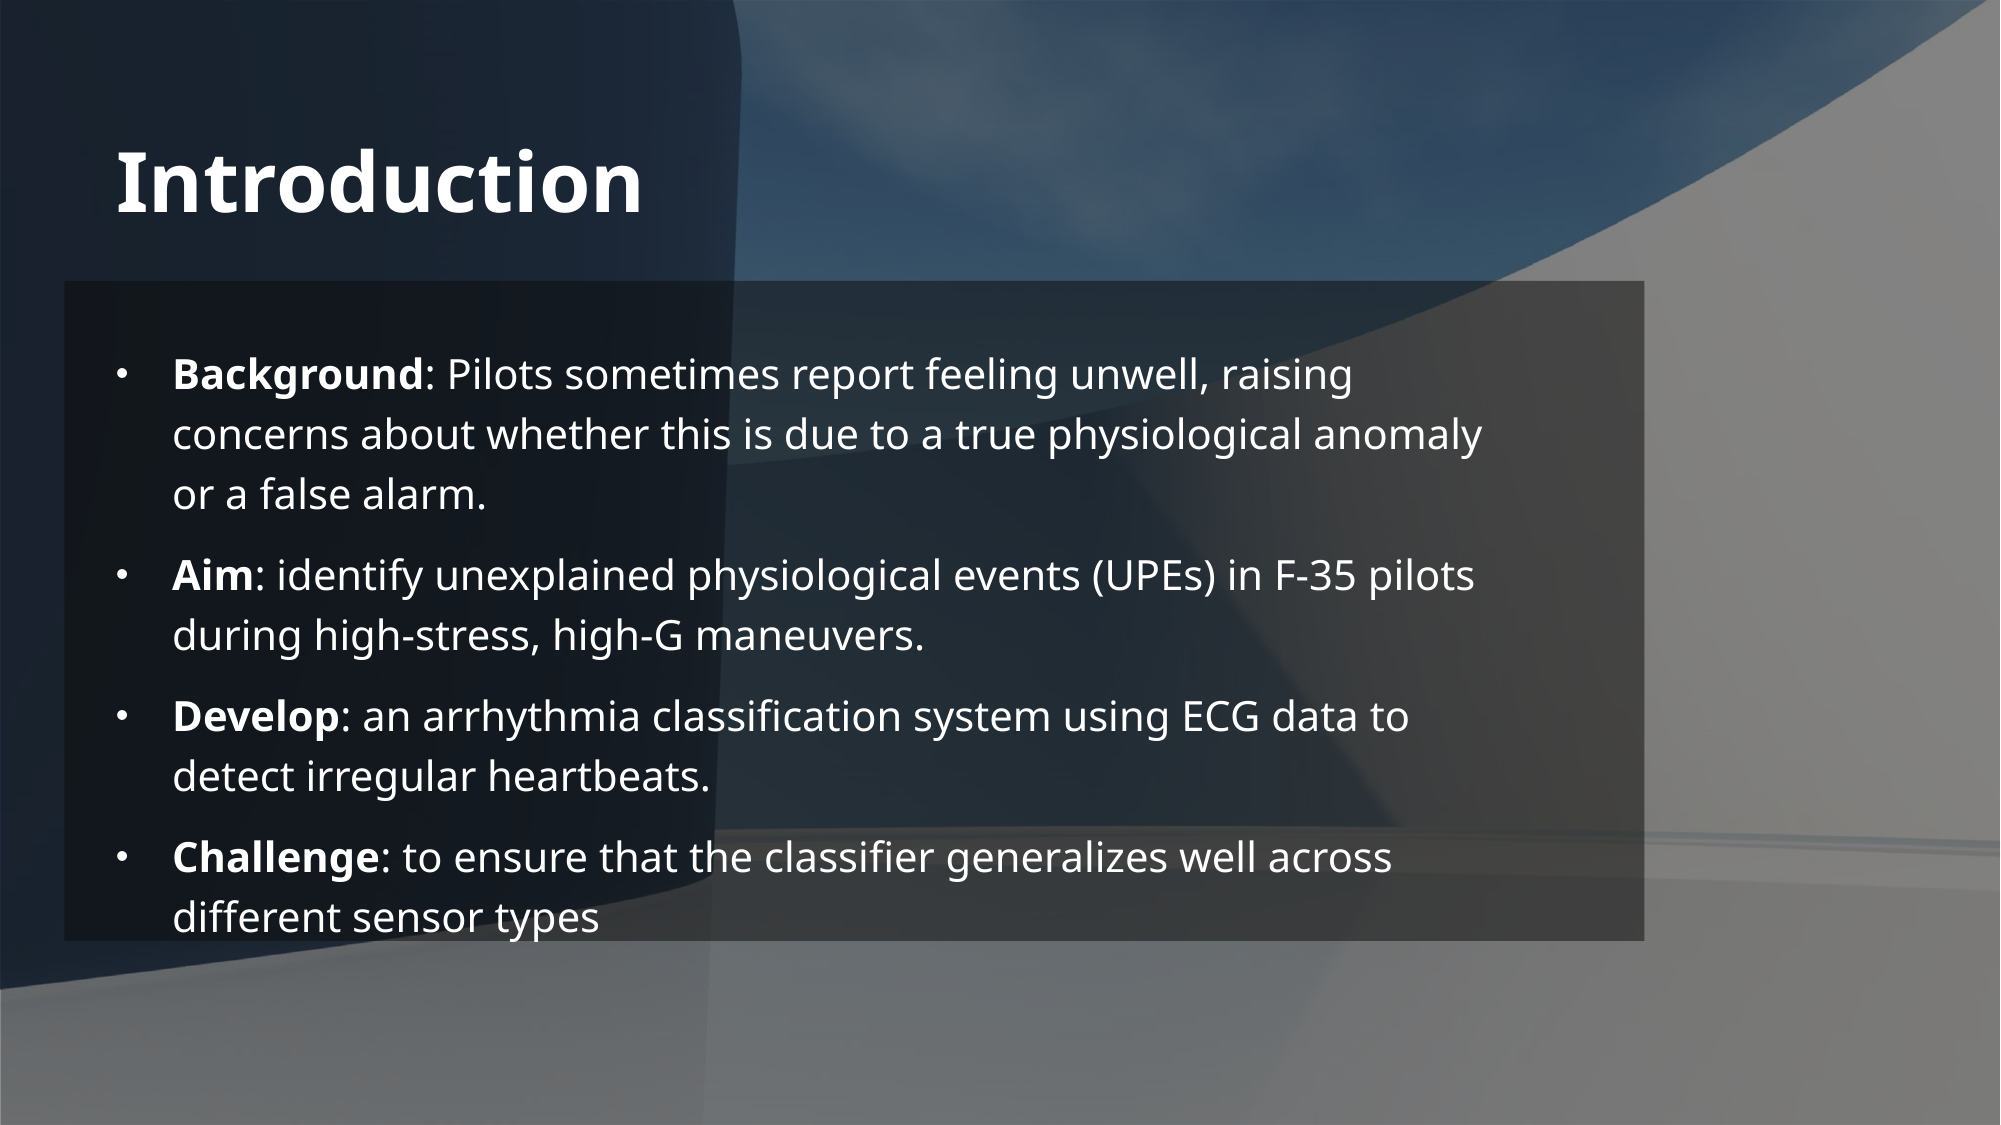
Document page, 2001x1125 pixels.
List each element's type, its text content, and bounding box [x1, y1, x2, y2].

text_box [63, 280, 1645, 942]
title Introduction [101, 121, 1865, 358]
list Background: Pilots sometimes report feeling unwell, raising concerns about whether this is due to a true physiological anomaly or a false alarm. Aim: identify unexplained physiological events (UPEs) in F-35 pilots during high-stress, high-G maneuvers. Develop: an arrhythmia classification system using ECG data to detect irregular heartbeats. Challenge: to ensure that the classifier generalizes well across different sensor types [100, 330, 1546, 976]
text_box [0, 0, 2000, 1125]
